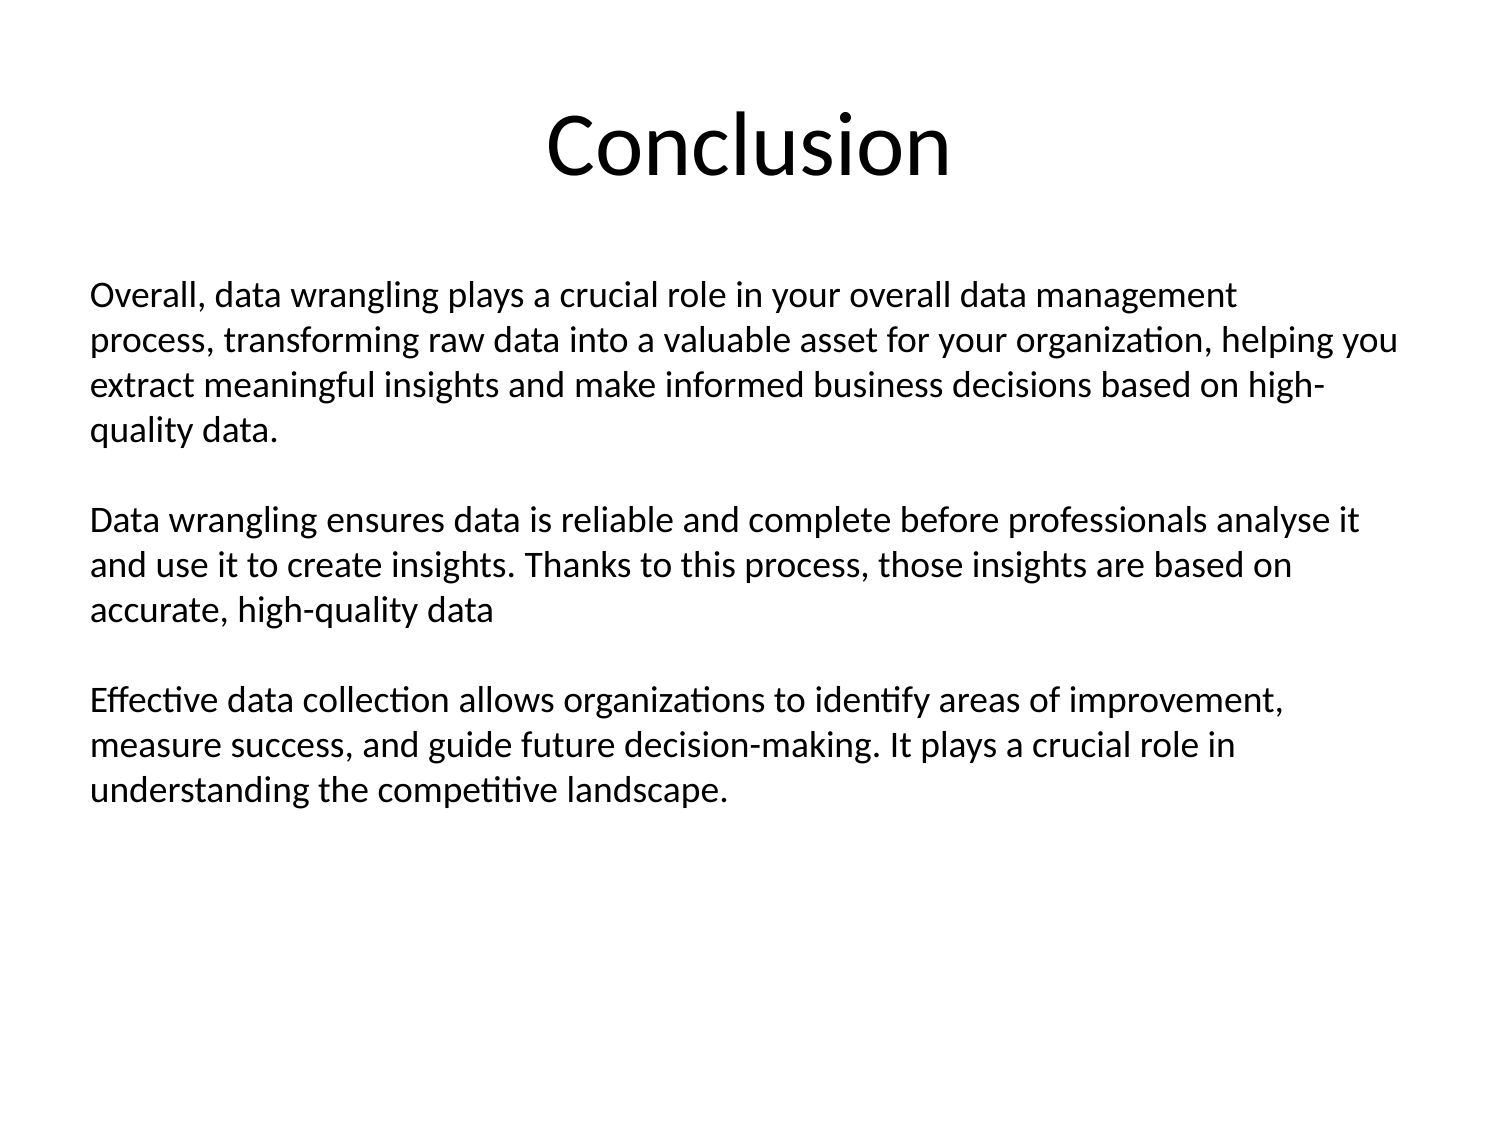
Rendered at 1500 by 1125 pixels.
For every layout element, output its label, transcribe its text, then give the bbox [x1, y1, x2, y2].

text_box Overall, data wrangling plays a crucial role in your overall data management process, transforming raw data into a valuable asset for your organization, helping you extract meaningful insights and make informed business decisions based on high-quality data. Data wrangling ensures data is reliable and complete before professionals analyse it and use it to create insights. Thanks to this process, those insights are based on accurate, high-quality data Effective data collection allows organizations to identify areas of improvement, measure success, and guide future decision-making. It plays a crucial role in understanding the competitive landscape. [74, 262, 1438, 818]
title Conclusion [75, 45, 1425, 233]
